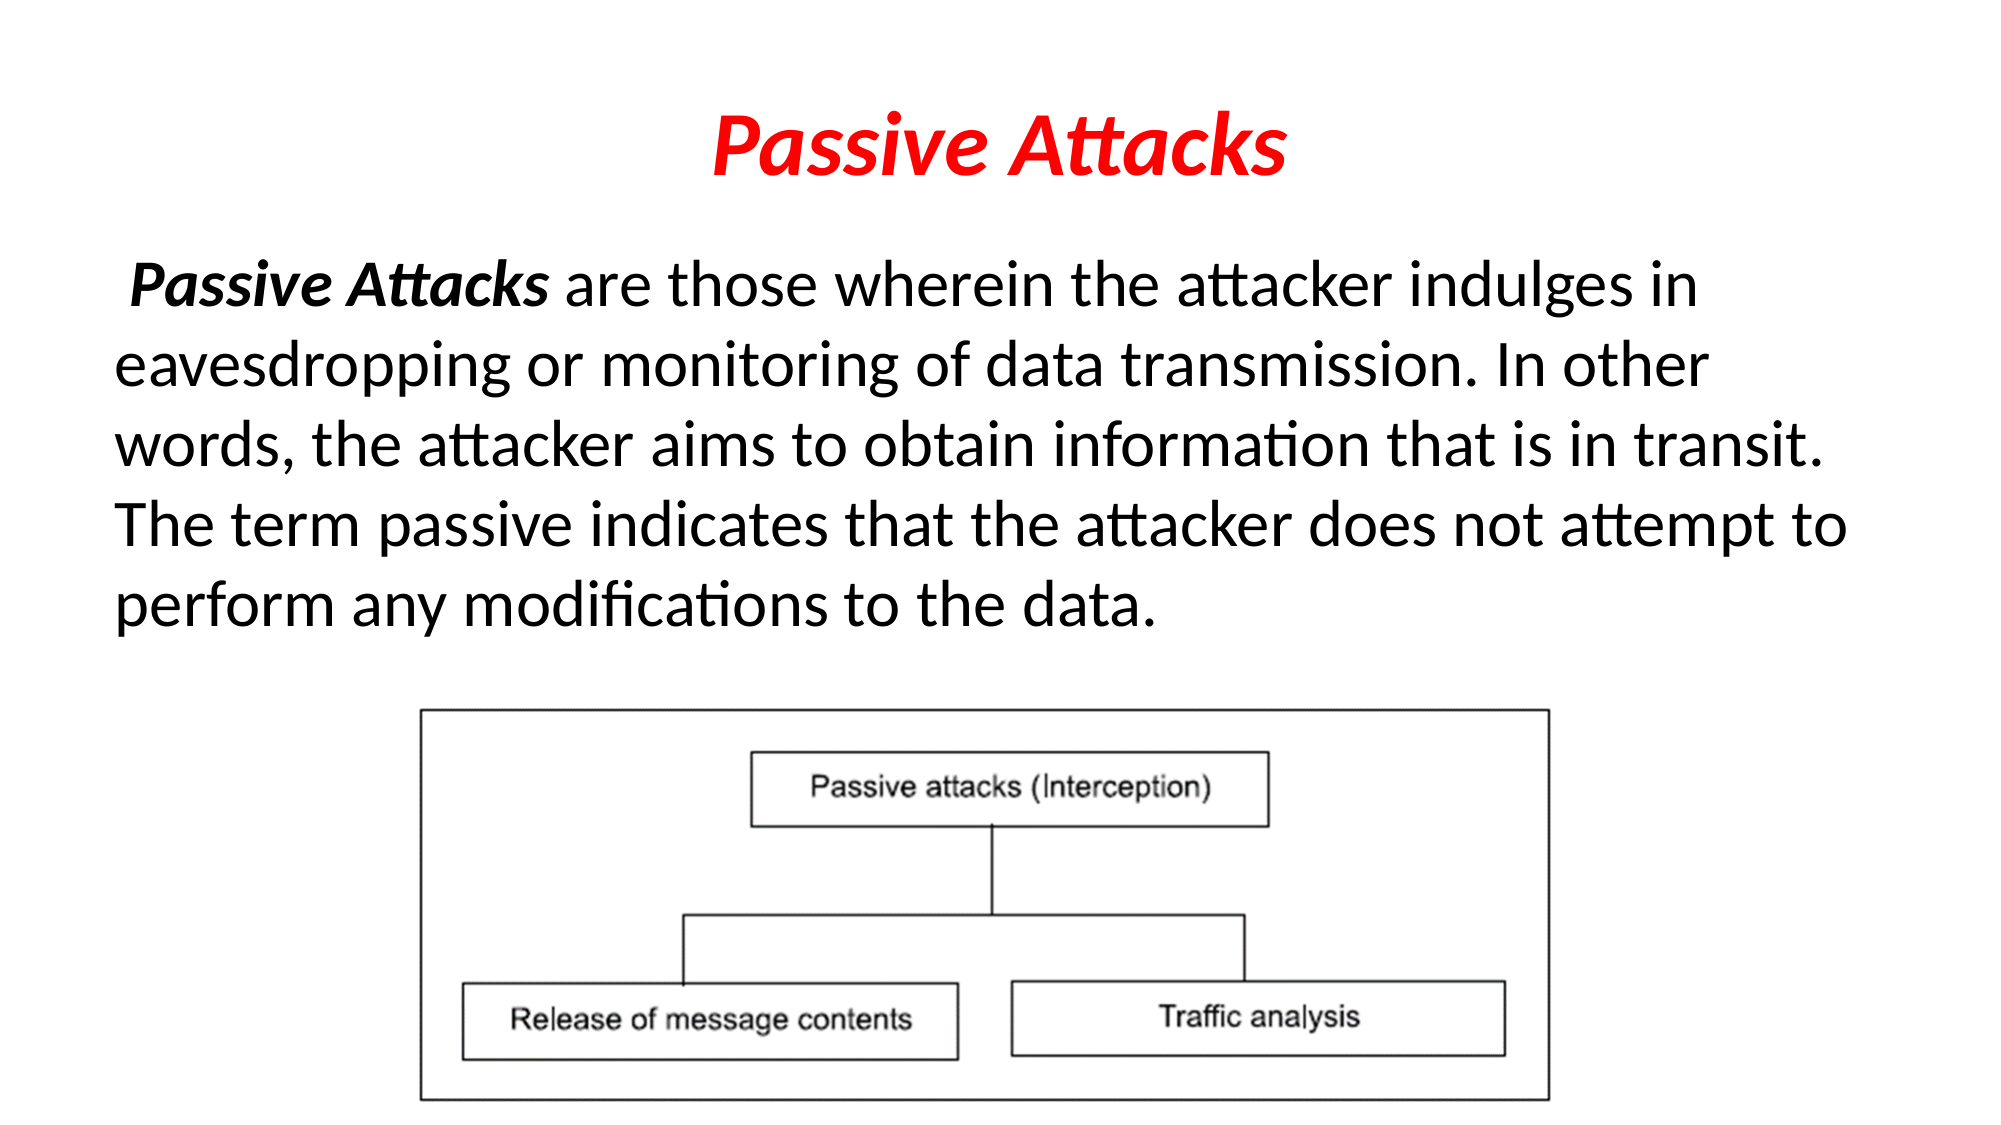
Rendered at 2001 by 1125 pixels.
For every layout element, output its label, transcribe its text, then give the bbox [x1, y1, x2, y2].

picture [412, 699, 1554, 1113]
title Passive Attacks [99, 45, 1900, 232]
list Passive Attacks are those wherein the attacker indulges in eavesdropping or monitoring of data transmission. In other words, the attacker aims to obtain information that is in transit. The term passive indicates that the attacker does not attempt to perform any modifications to the data. [99, 232, 1900, 1005]
